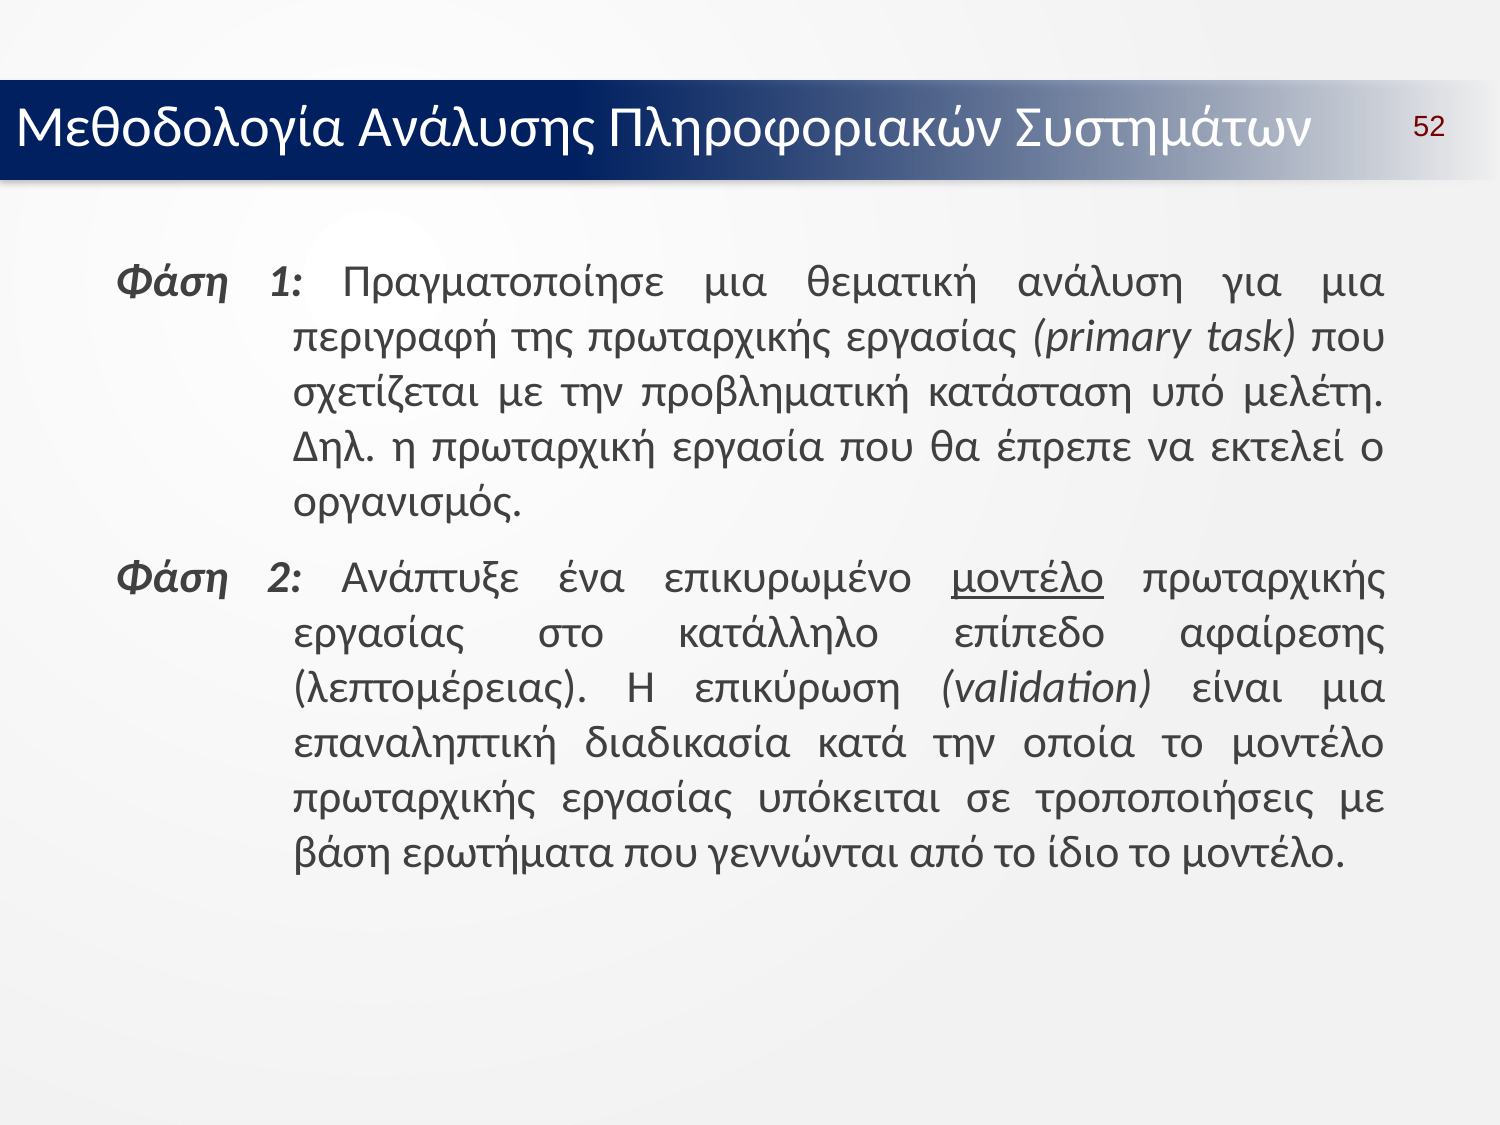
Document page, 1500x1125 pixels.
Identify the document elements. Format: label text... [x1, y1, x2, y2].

list Φάση 1: Πραγματοποίησε μια θεματική ανάλυση για μια περιγραφή της πρωταρχικής εργασίας (primary task) που σχετίζεται με την προβληματική κατάσταση υπό μελέτη. Δηλ. η πρωταρχική εργασία που θα έπρεπε να εκτελεί ο οργανισμός. Φάση 2: Ανάπτυξε ένα επικυρωμένο μοντέλο πρωταρχικής εργασίας στο κατάλληλο επίπεδο αφαίρεσης (λεπτομέρειας). Η επικύρωση (validation) είναι μια επαναληπτική διαδικασία κατά την οποία το μοντέλο πρωταρχικής εργασίας υπόκειται σε τροποποιήσεις με βάση ερωτήματα που γεννώνται από το ίδιο το μοντέλο. [100, 243, 1401, 970]
list Μεθοδολογία Ανάλυσης Πληροφοριακών Συστημάτων [0, 80, 1341, 180]
slide_number 52 [1388, 100, 1471, 163]
